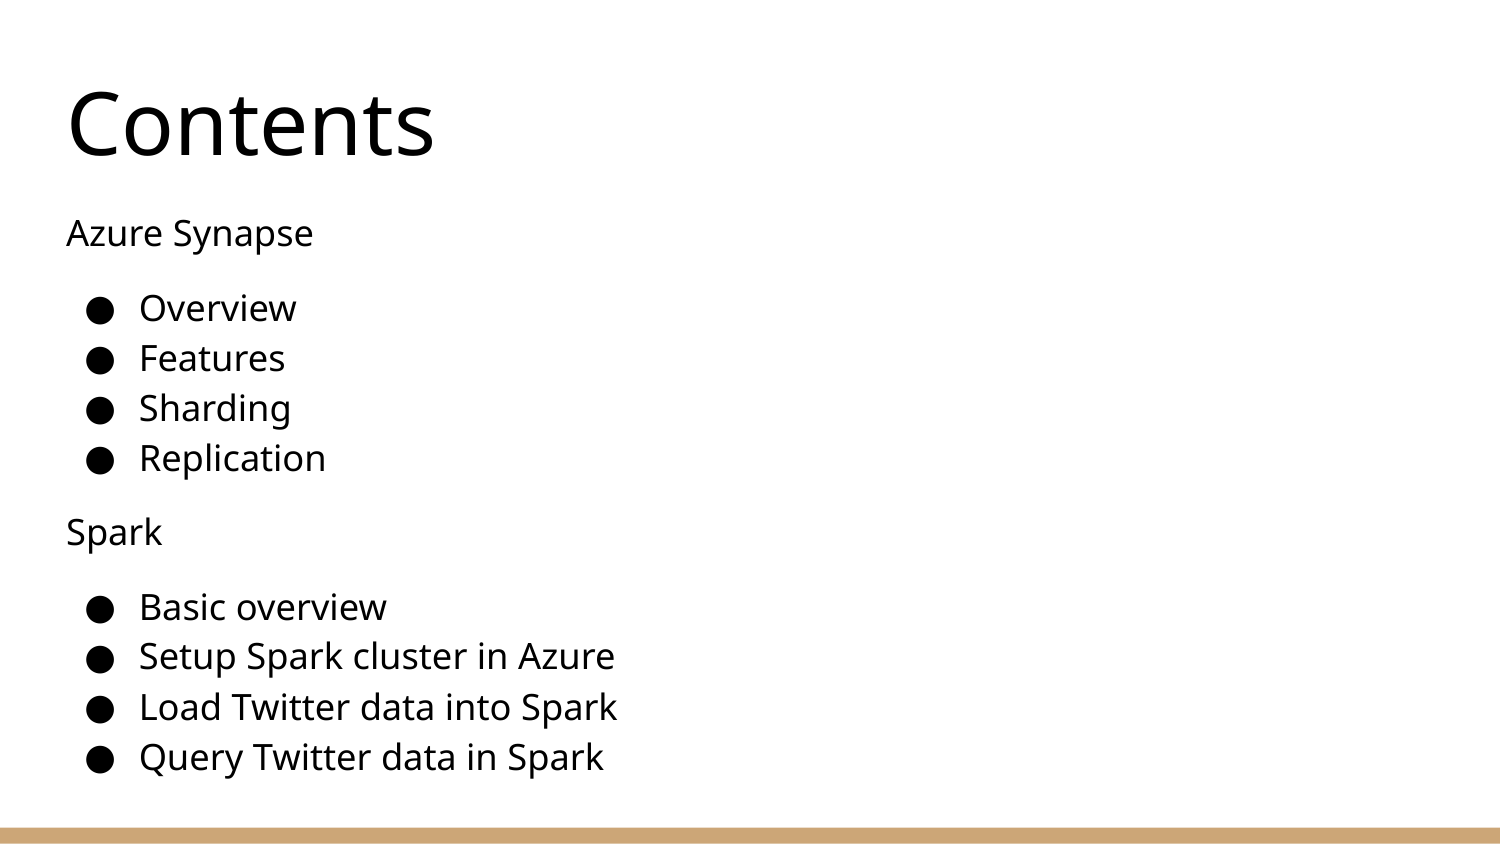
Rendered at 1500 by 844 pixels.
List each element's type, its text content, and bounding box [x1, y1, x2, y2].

list Azure Synapse Overview Features Sharding Replication Spark Basic overview Setup Spark cluster in Azure Load Twitter data into Spark Query Twitter data in Spark [51, 189, 1449, 793]
title Contents [51, 51, 1449, 189]
